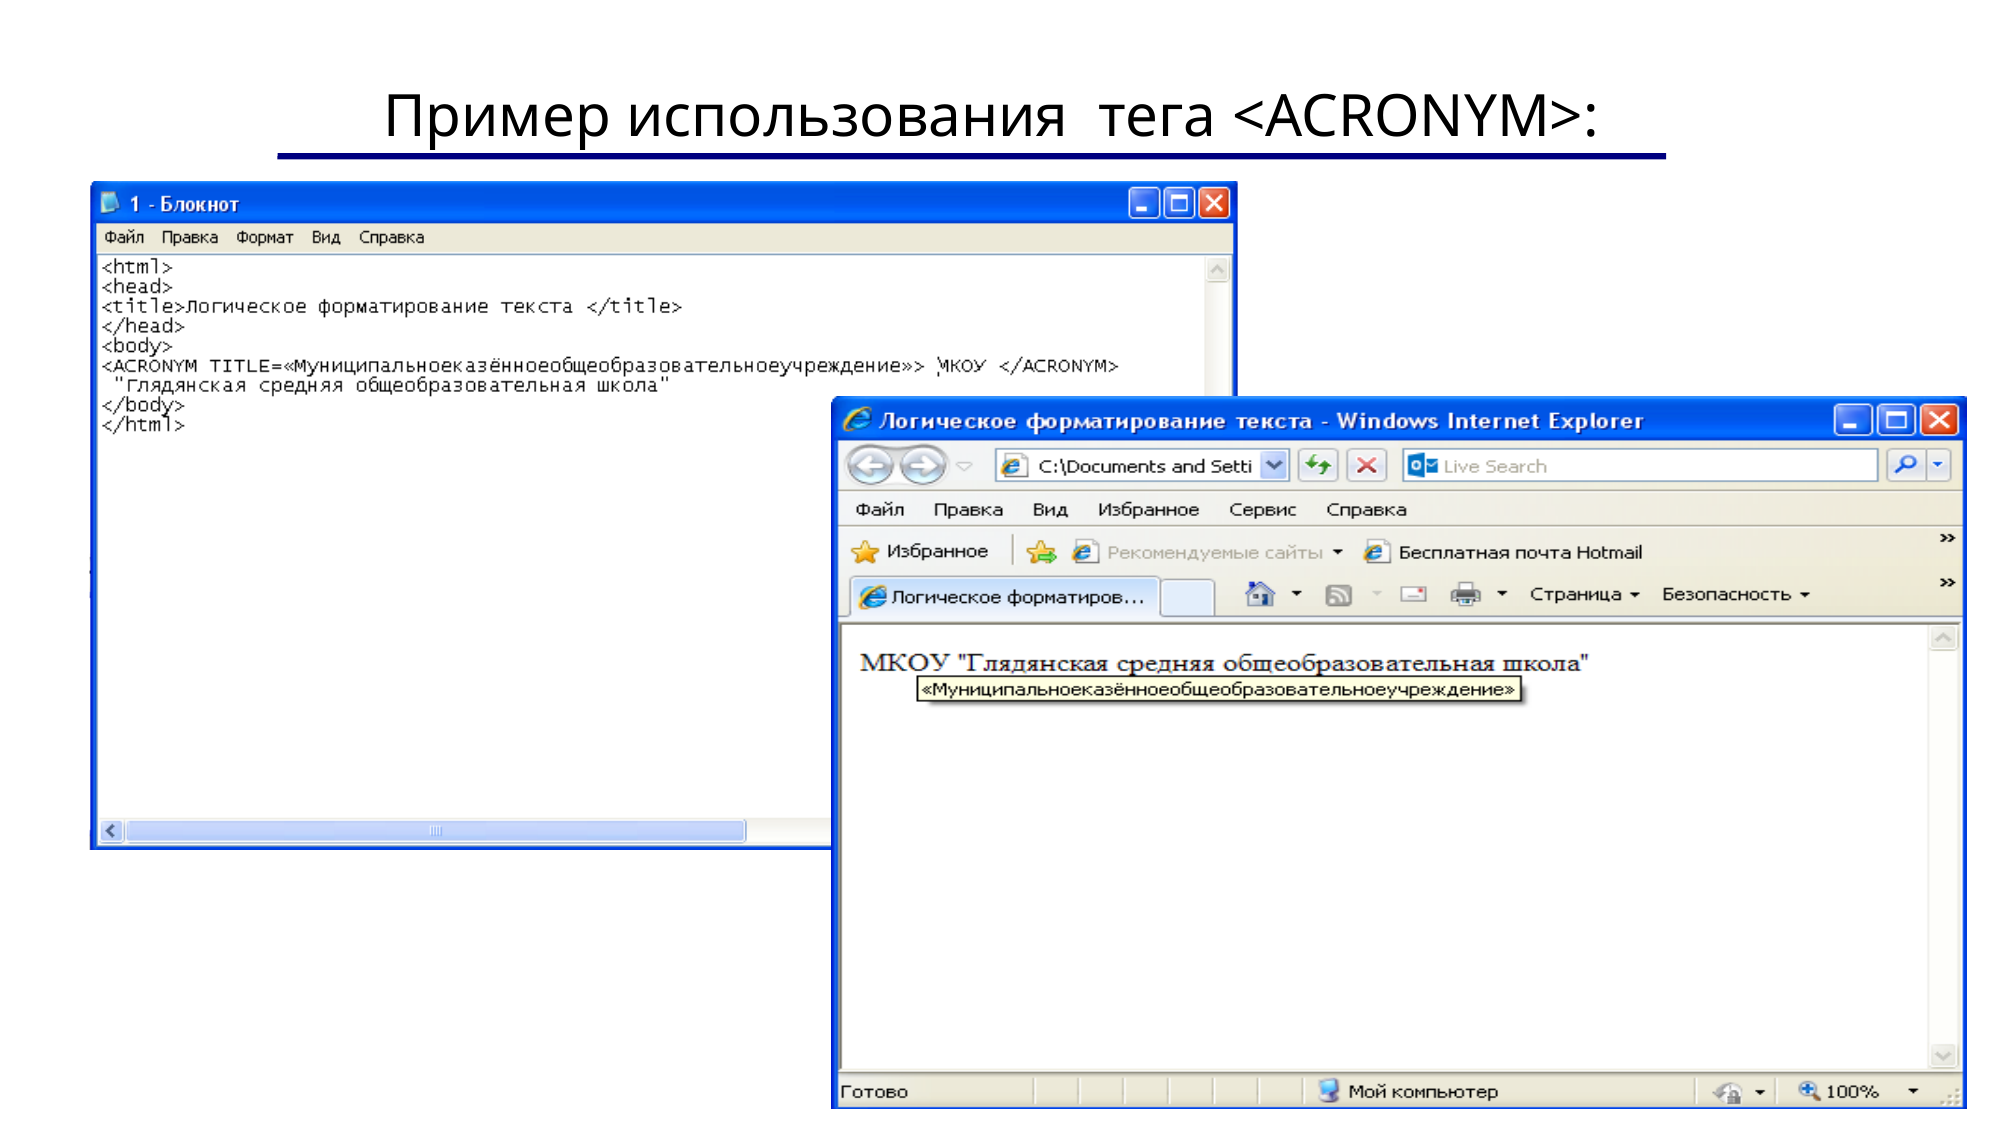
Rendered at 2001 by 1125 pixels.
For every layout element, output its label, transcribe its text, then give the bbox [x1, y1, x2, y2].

picture [89, 181, 1967, 1109]
title Пример использования тега <ACRONYM>: [303, 0, 1679, 235]
